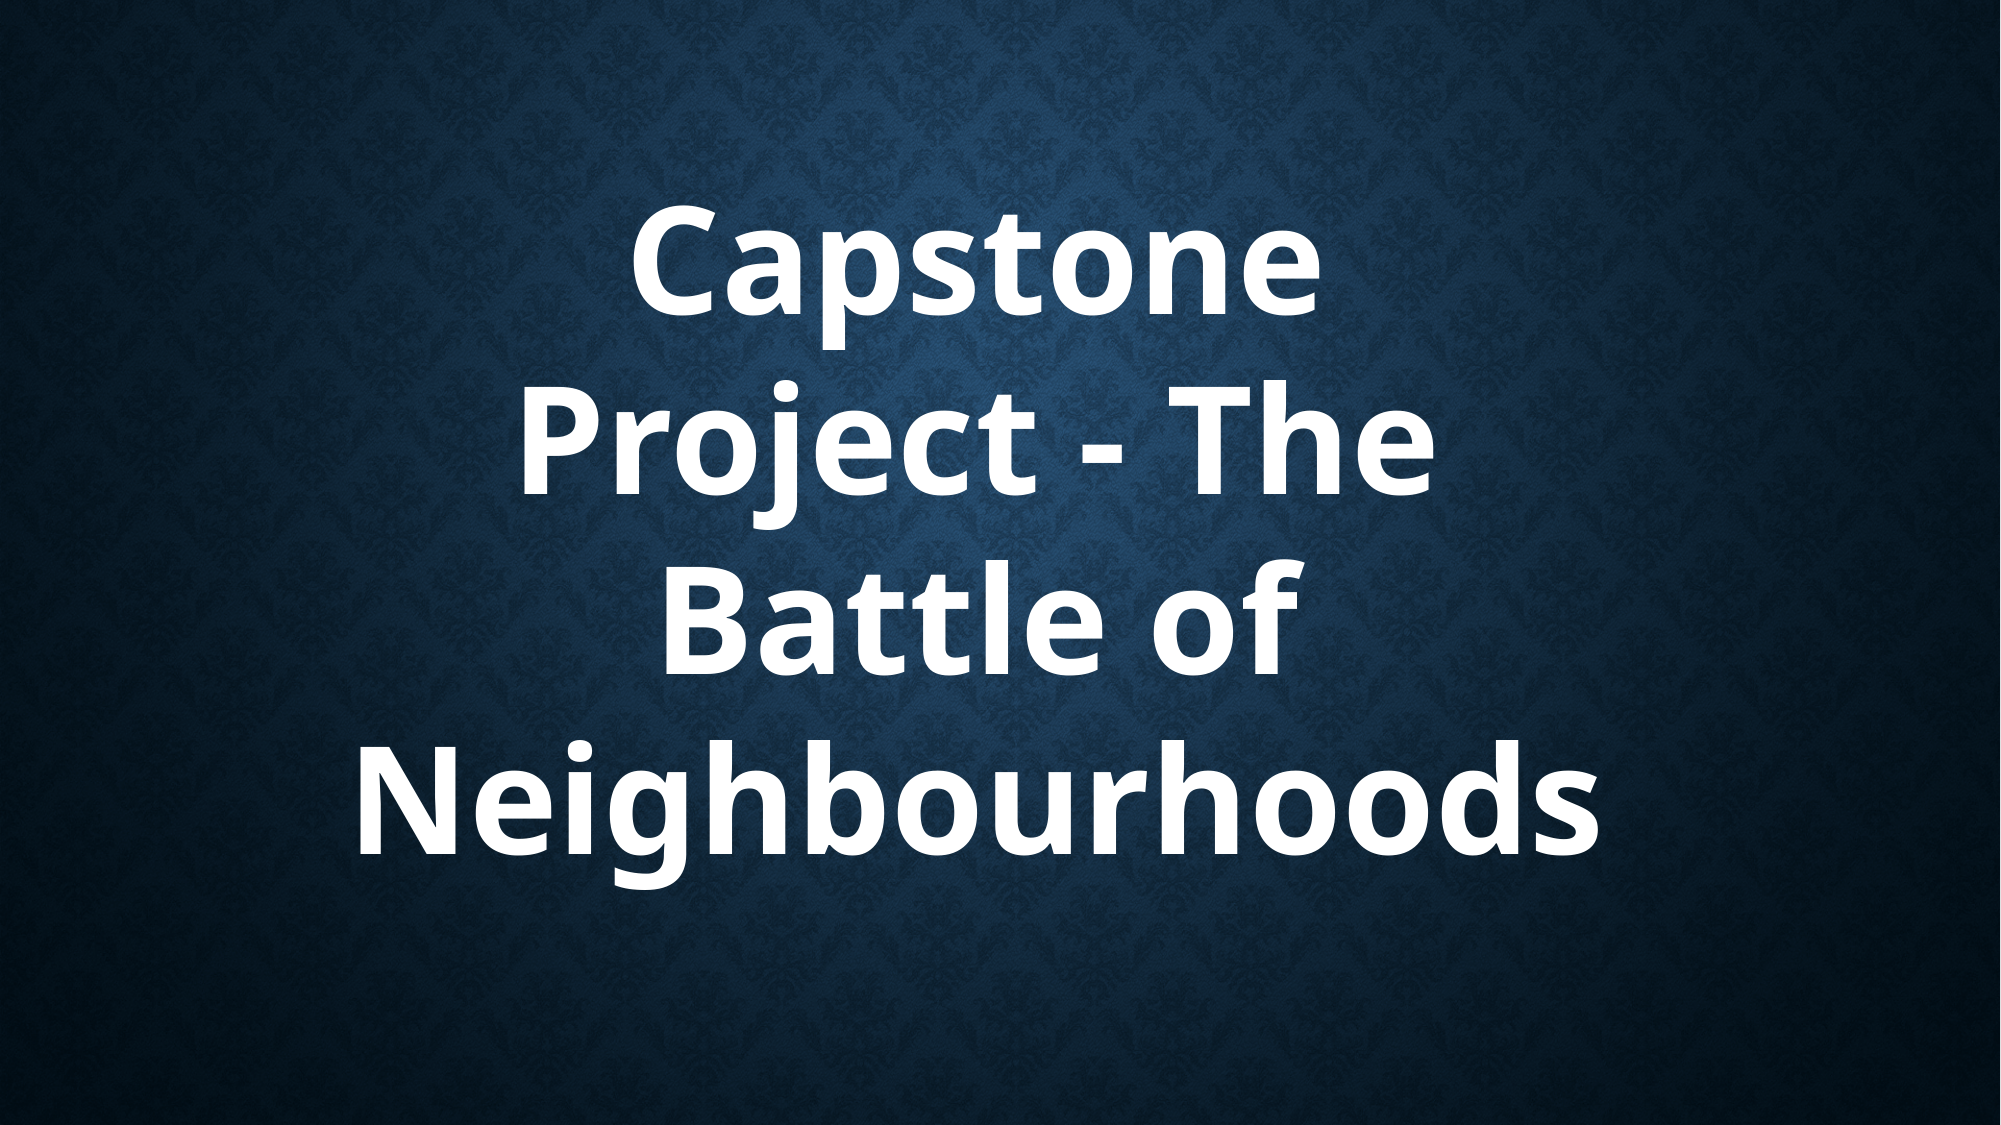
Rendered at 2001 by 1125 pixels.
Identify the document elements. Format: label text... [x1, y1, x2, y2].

text_box Capstone Project - The Battle of Neighbourhoods [331, 157, 1621, 1028]
